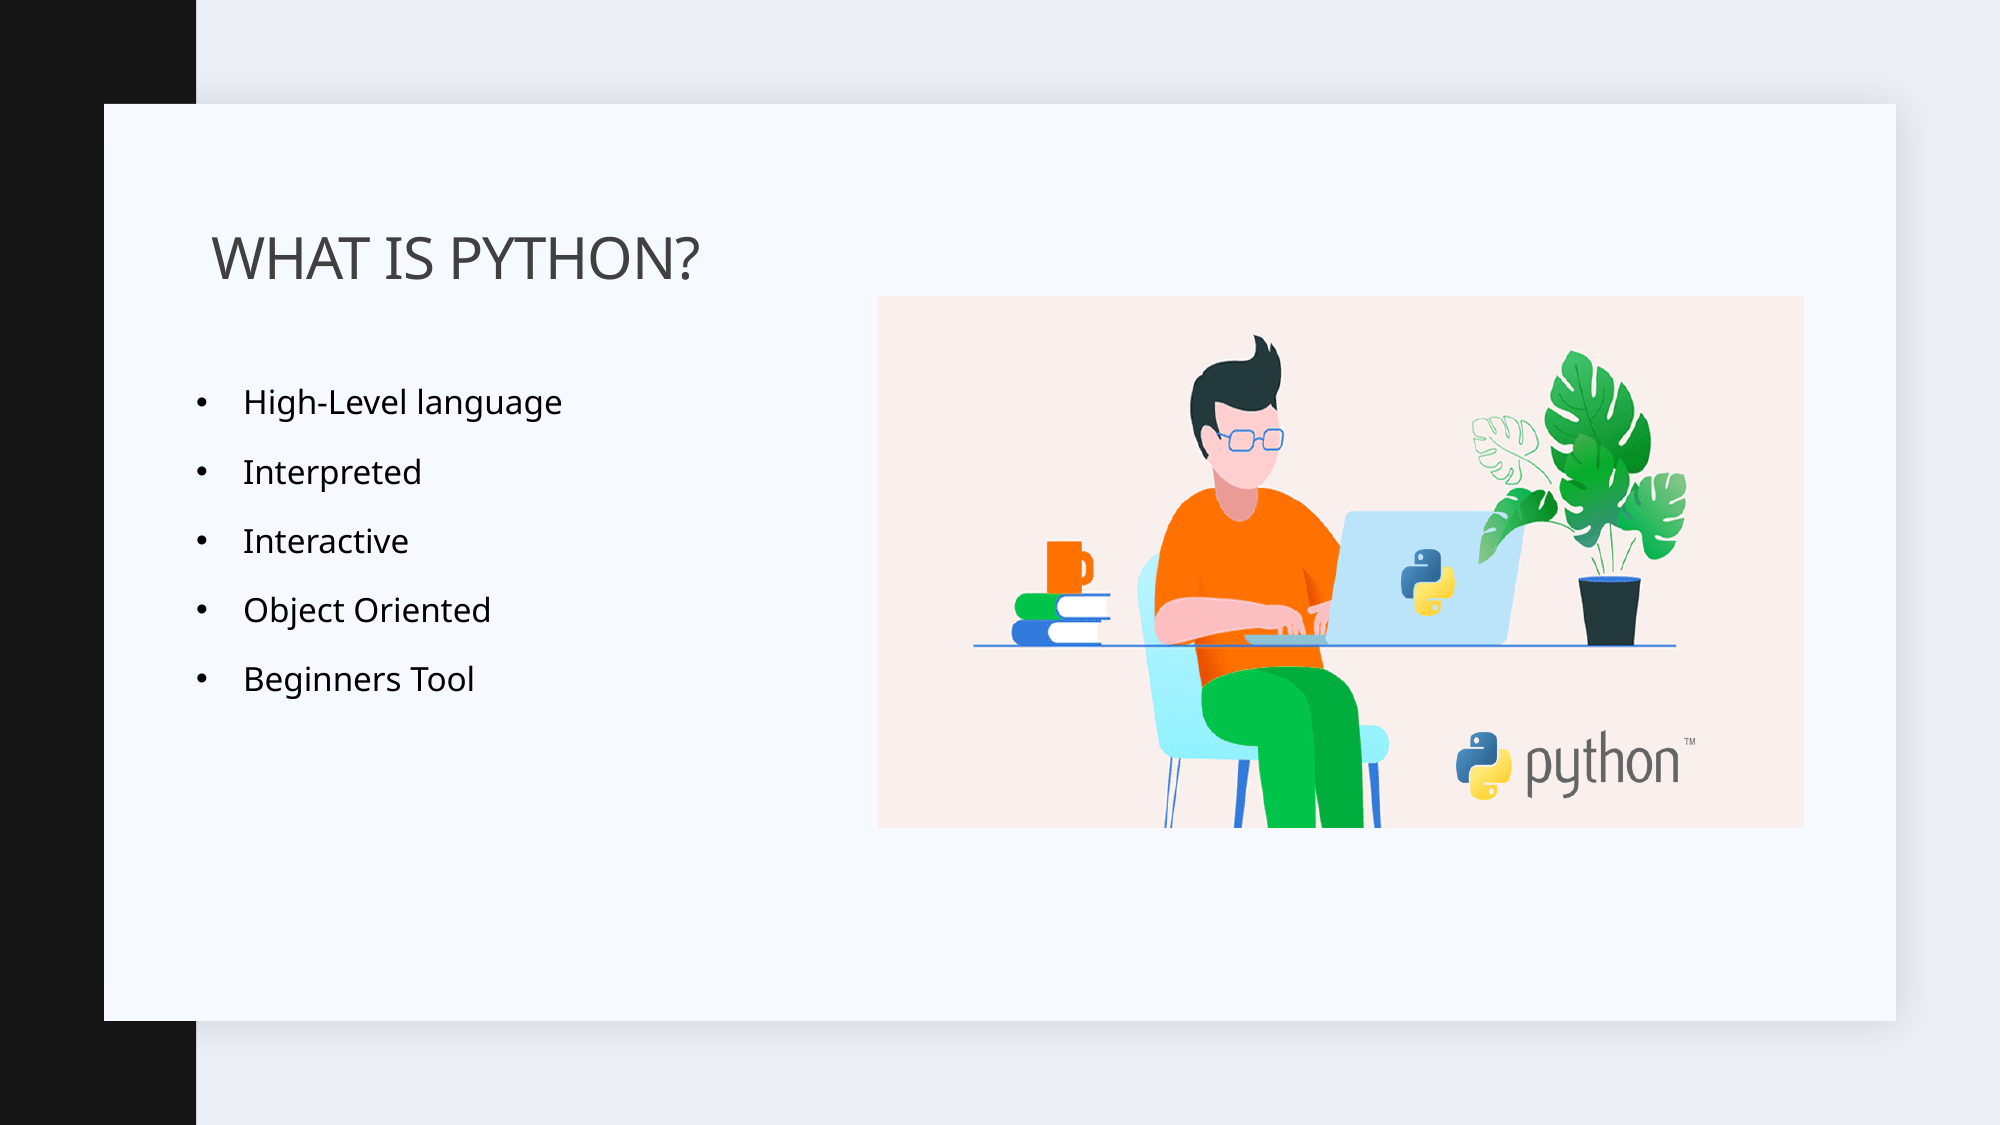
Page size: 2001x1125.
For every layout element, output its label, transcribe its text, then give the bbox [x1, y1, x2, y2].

title WHAT Is python? [196, 154, 879, 367]
picture [877, 296, 1805, 829]
list High-Level language Interpreted Interactive Object Oriented Beginners Tool [196, 374, 879, 971]
